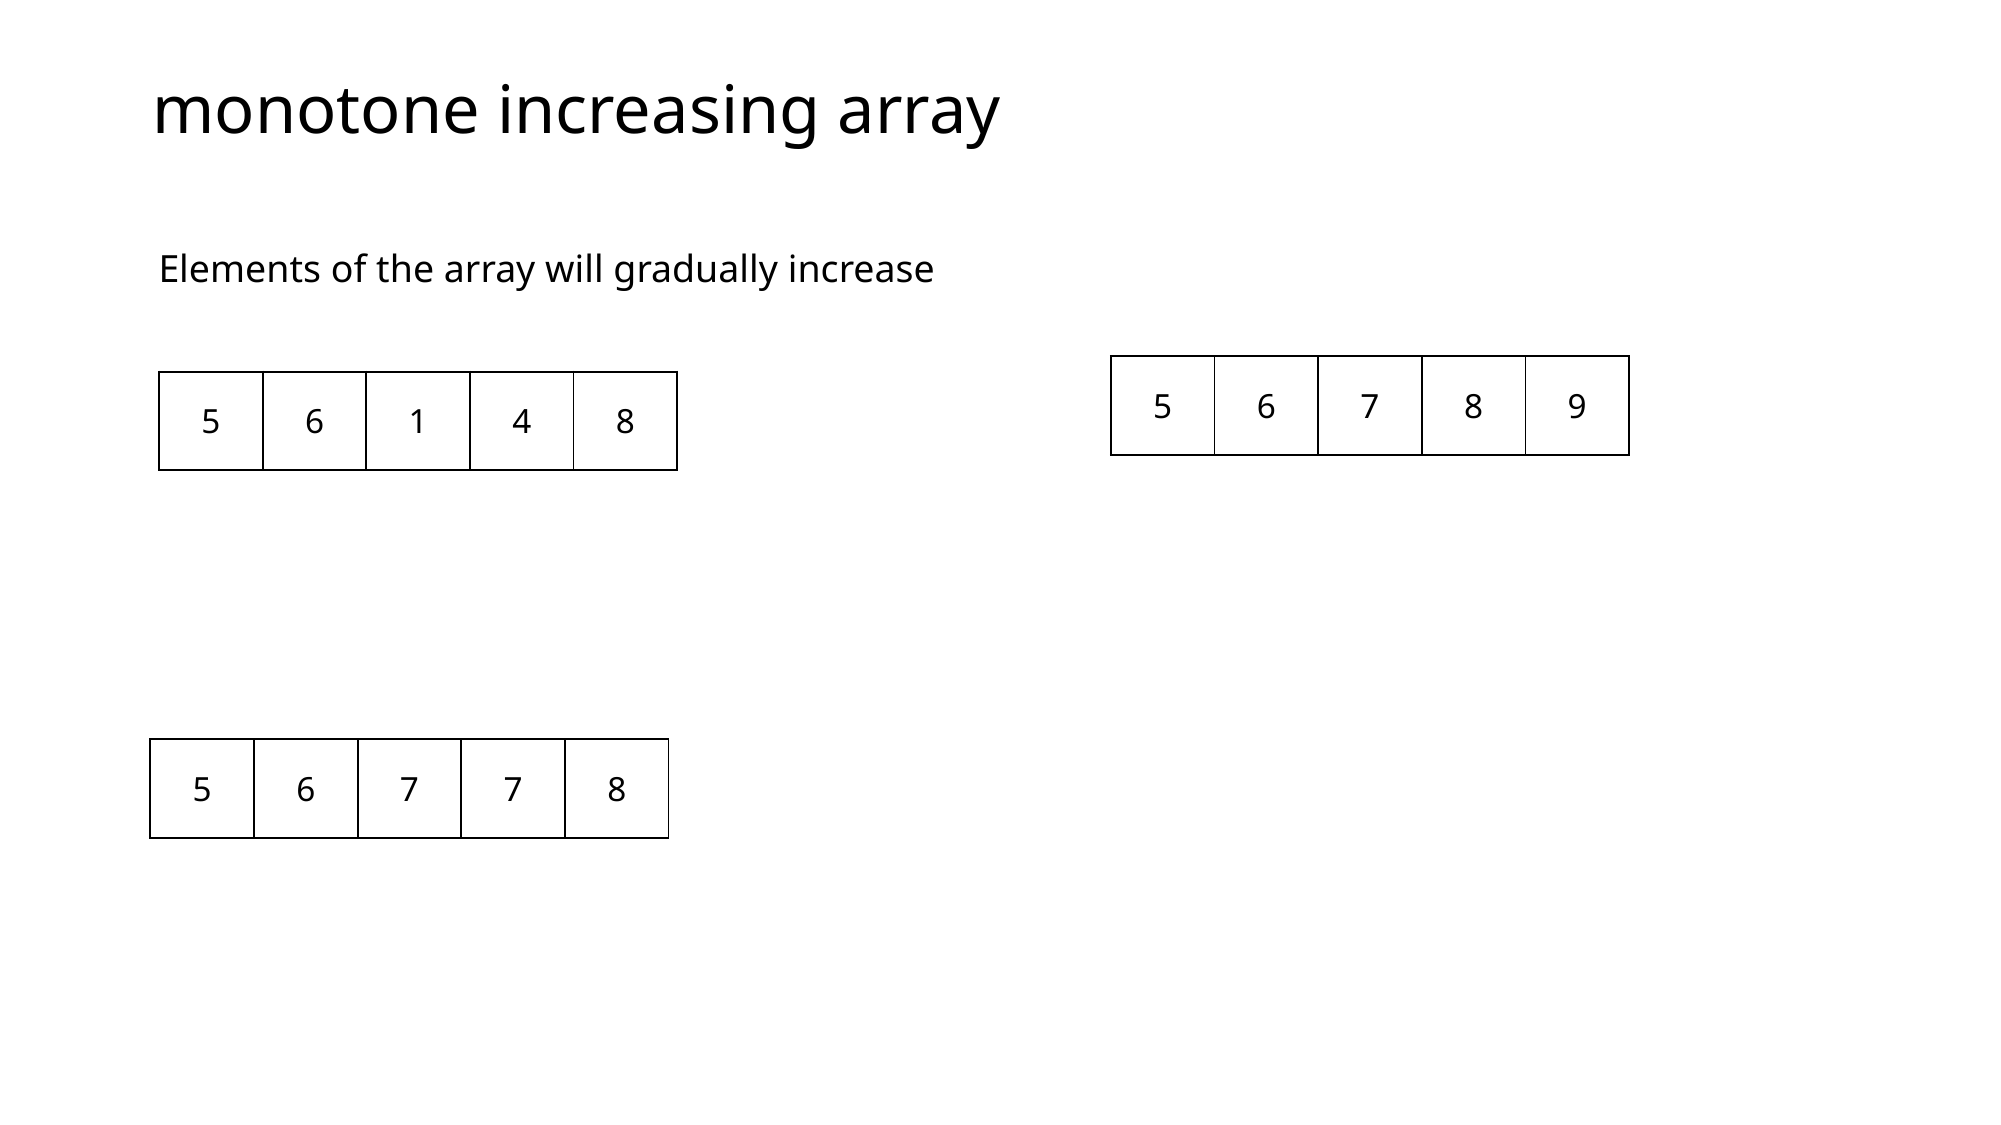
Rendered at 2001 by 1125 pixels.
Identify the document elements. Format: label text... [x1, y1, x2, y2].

table_header 6 [1215, 357, 1317, 454]
table_header 6 [264, 373, 365, 469]
text_box Elements of the array will gradually increase [143, 237, 1111, 298]
table_header 6 [255, 740, 357, 837]
table_header 7 [462, 740, 564, 837]
table_header 5 [151, 740, 253, 837]
table_header 8 [1423, 357, 1525, 454]
table_header 7 [1319, 357, 1421, 454]
table_header 5 [160, 373, 262, 469]
table_header 9 [1526, 357, 1628, 454]
table_header 4 [471, 373, 573, 469]
table_header 1 [367, 373, 469, 469]
title monotone increasing array [137, 59, 1863, 164]
table_header 7 [359, 740, 460, 837]
table_header 8 [574, 373, 676, 469]
table_header 8 [566, 740, 668, 837]
table_header 5 [1112, 357, 1214, 454]
